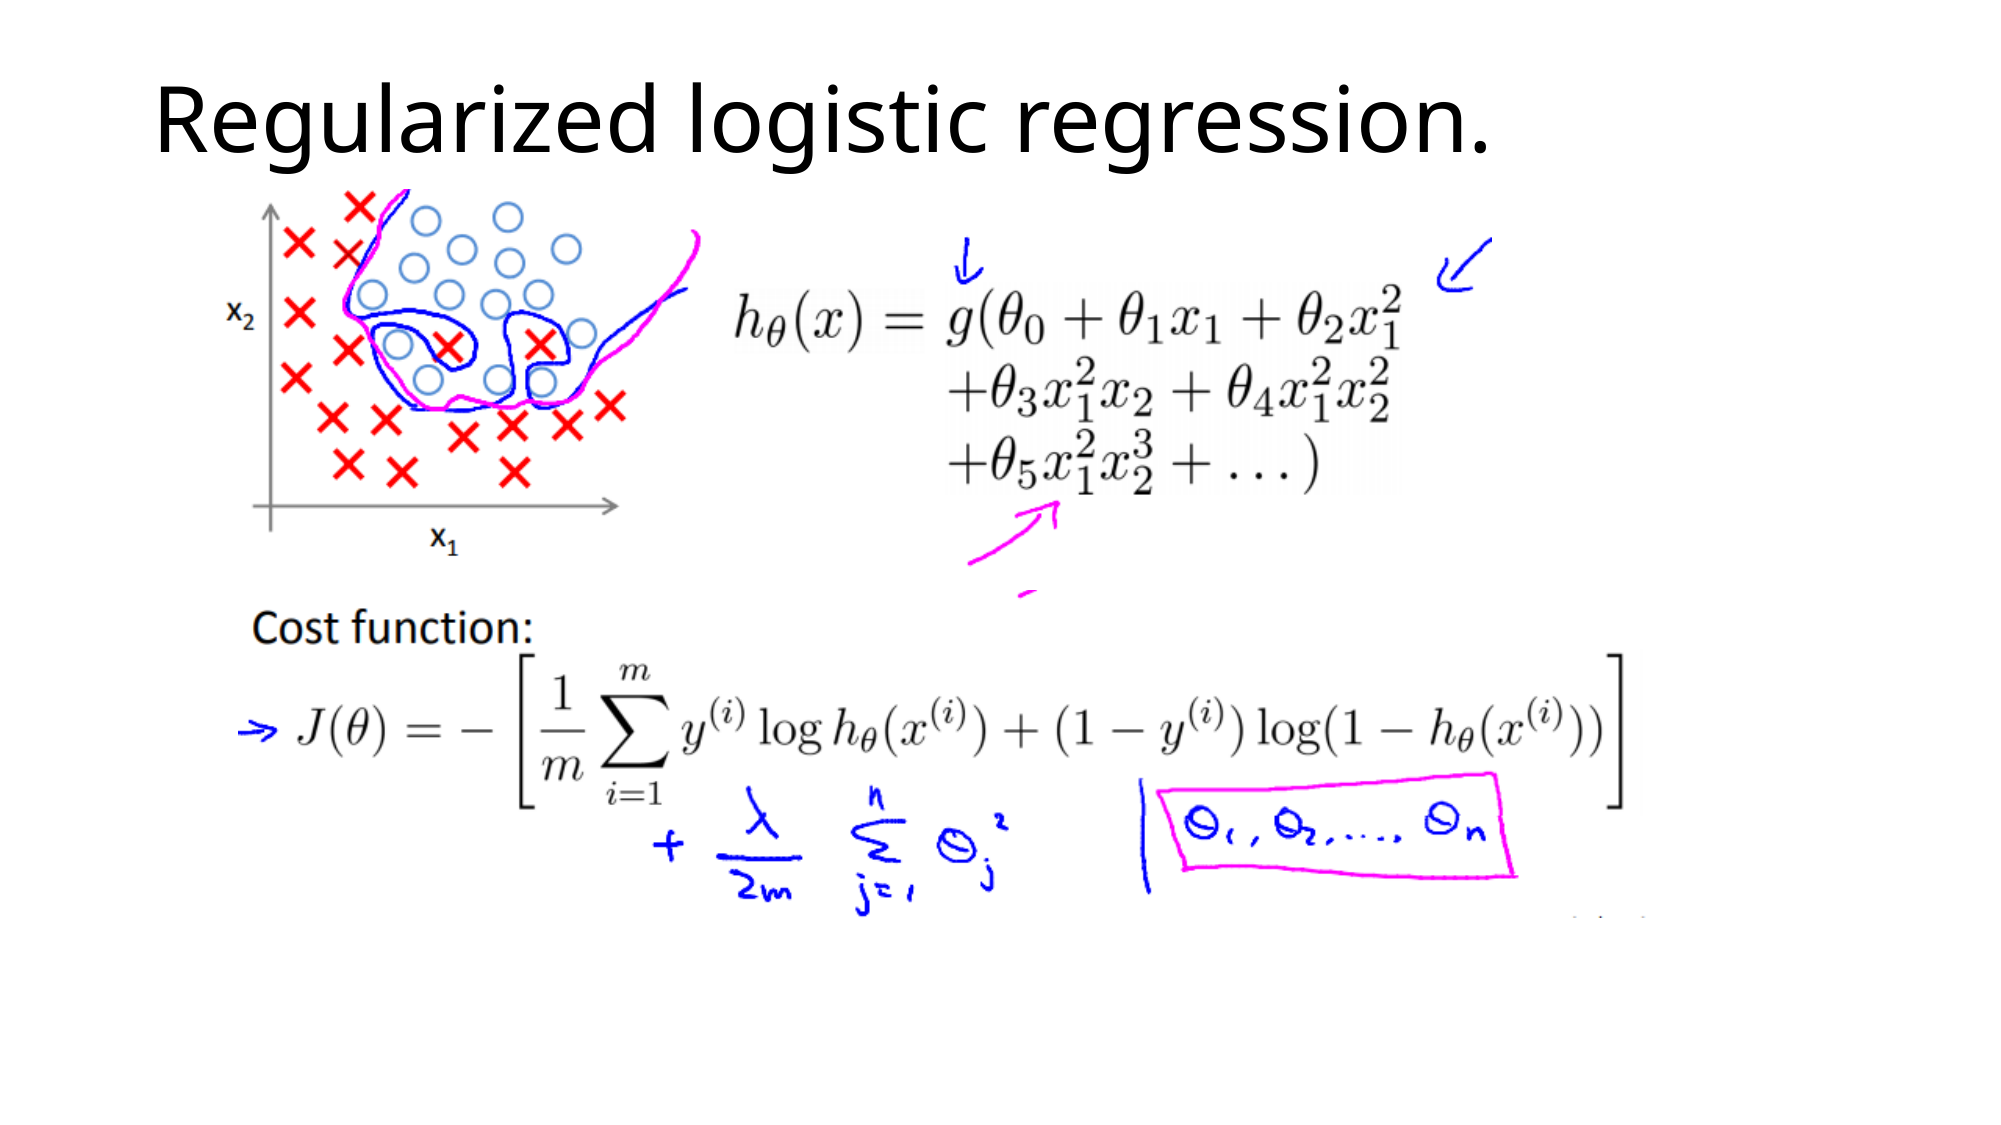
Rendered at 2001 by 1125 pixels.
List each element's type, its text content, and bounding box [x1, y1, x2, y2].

picture [216, 189, 1492, 567]
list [238, 590, 1647, 918]
title Regularized logistic regression. [137, 59, 1863, 186]
